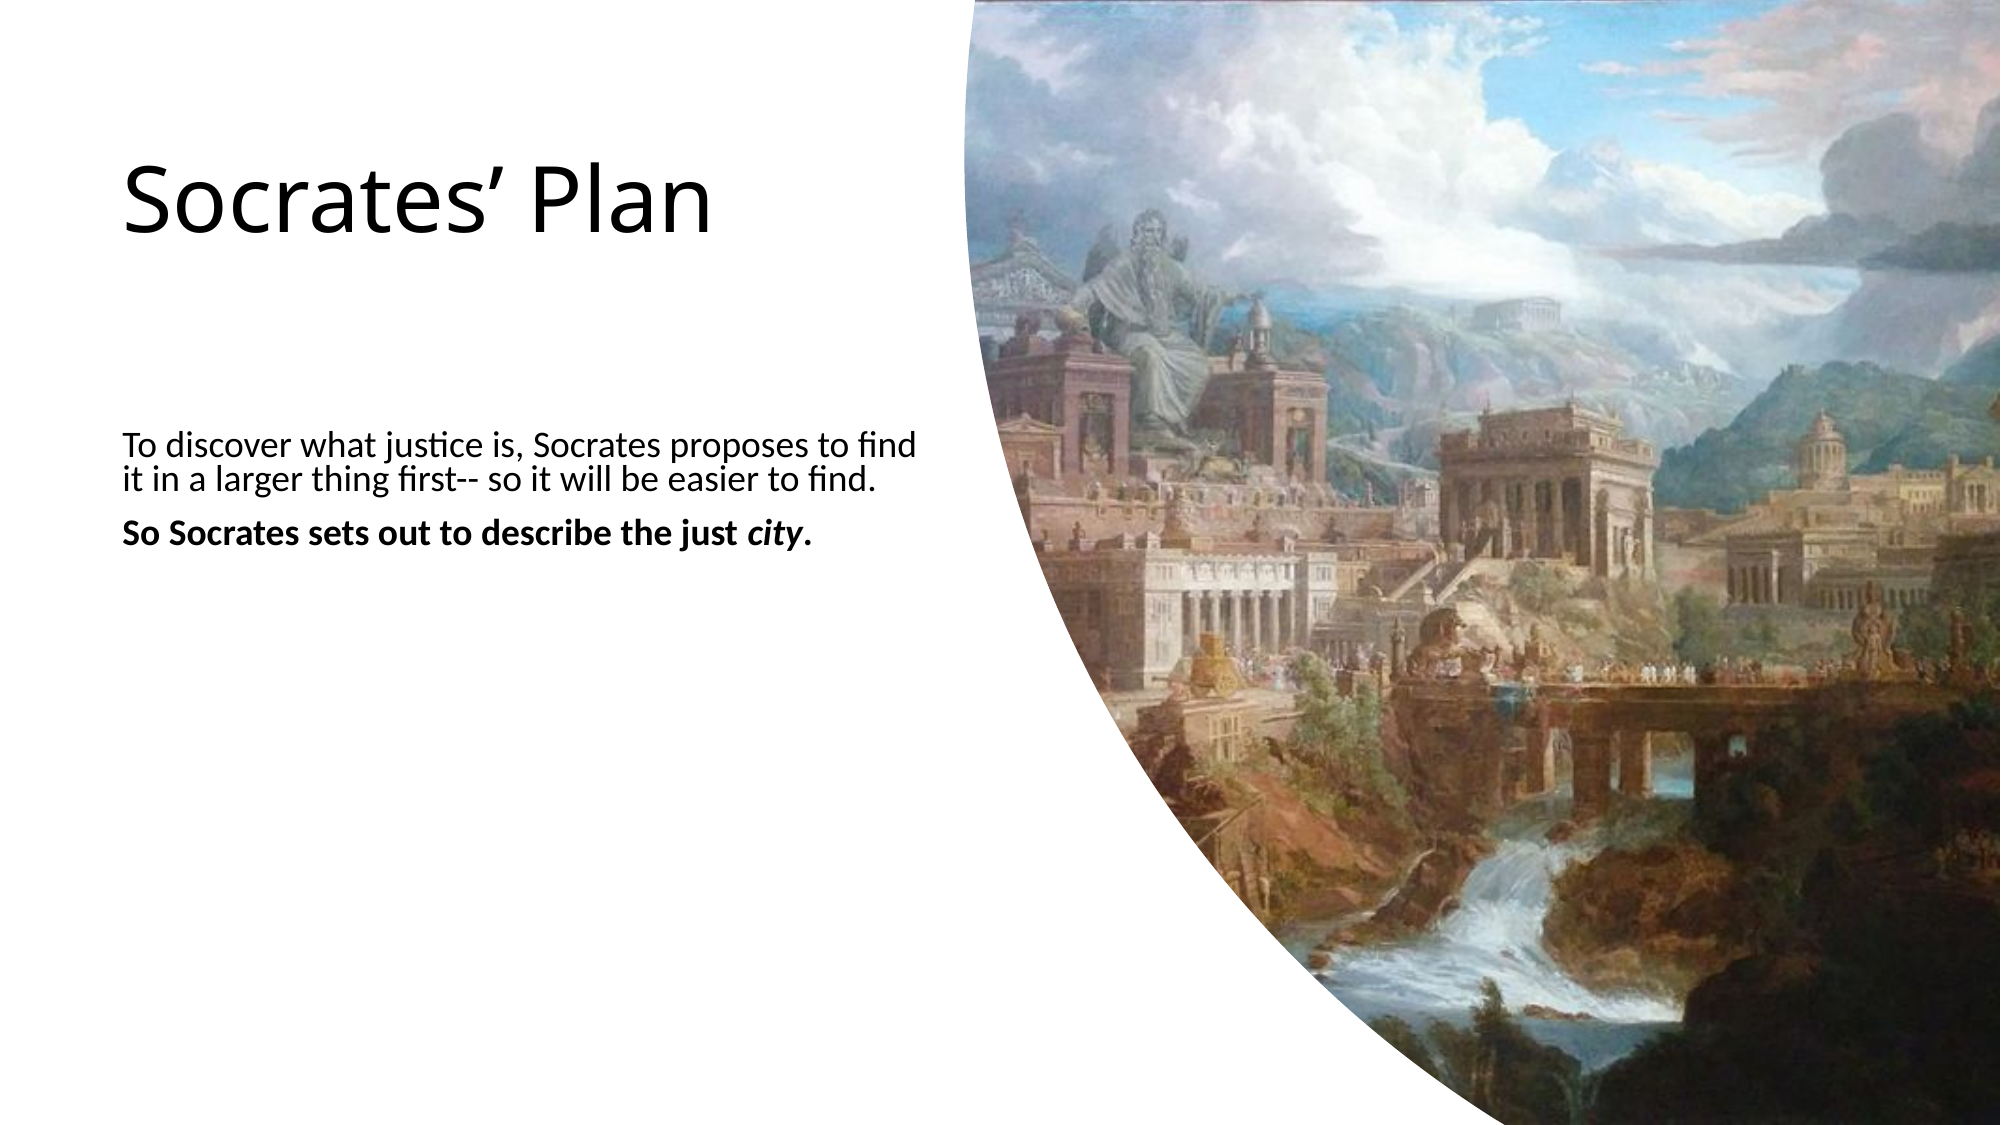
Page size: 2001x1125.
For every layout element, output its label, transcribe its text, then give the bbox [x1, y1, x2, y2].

picture [964, 0, 2000, 1125]
title Socrates’ Plan [107, 59, 948, 338]
list To discover what justice is, Socrates proposes to find it in a larger thing first-- so it will be easier to find. So Socrates sets out to describe the just city. [107, 422, 948, 991]
